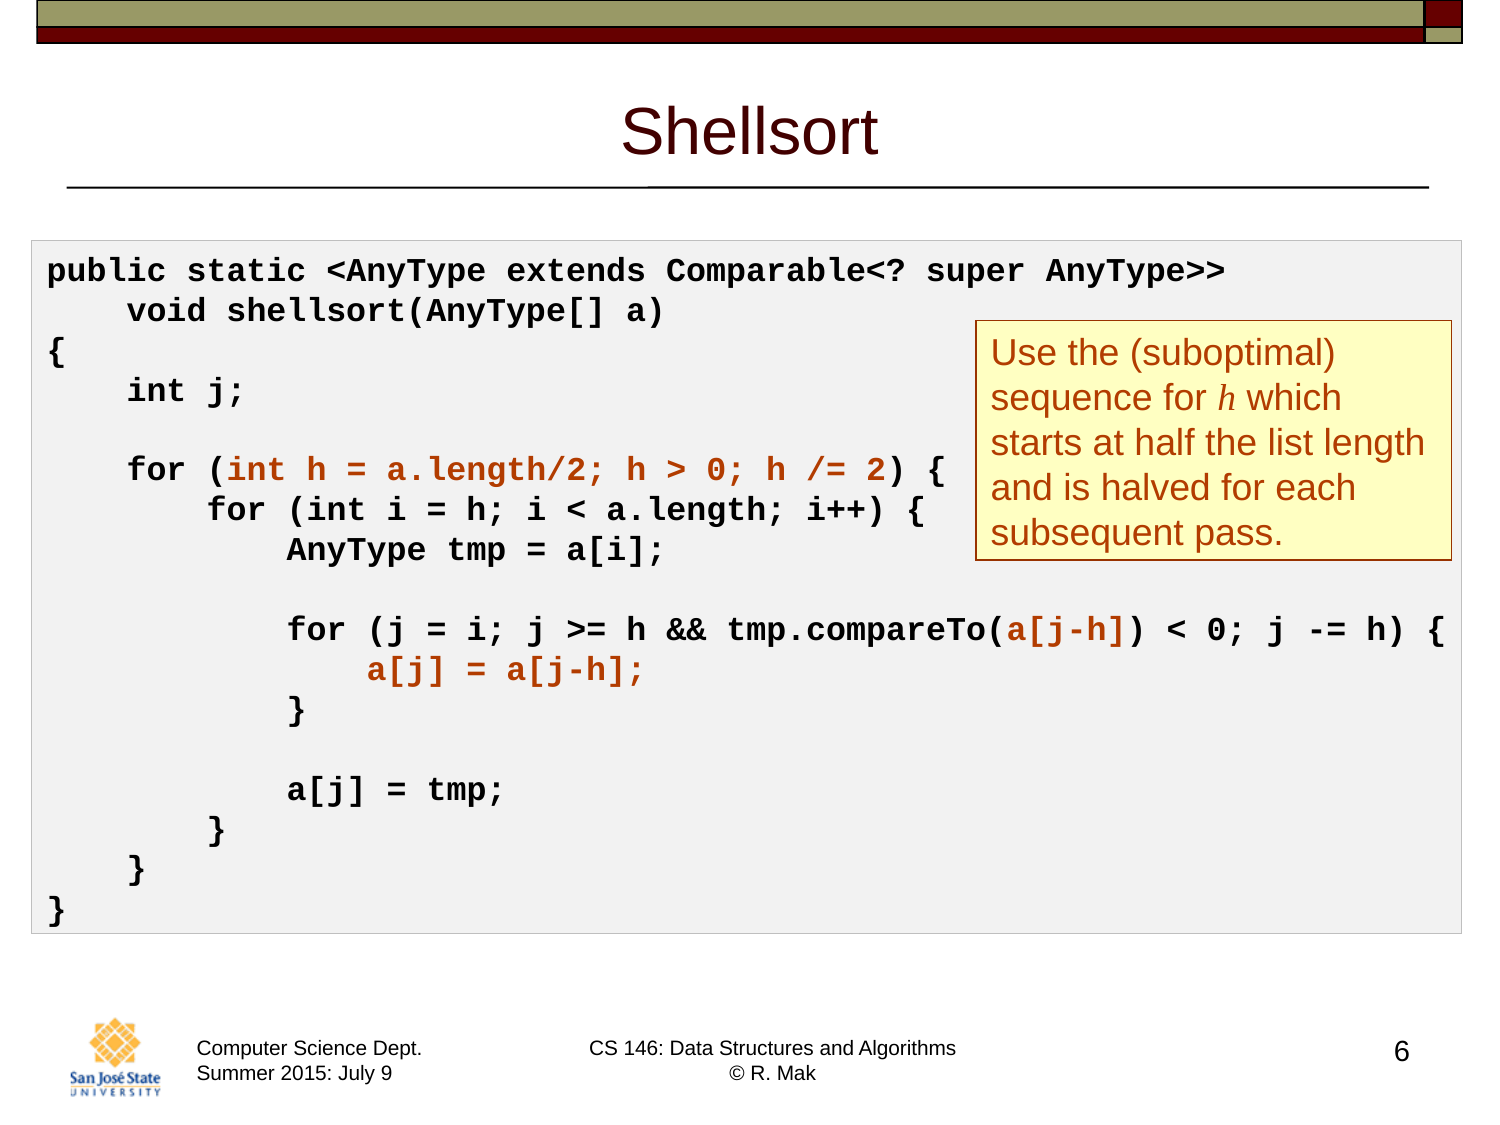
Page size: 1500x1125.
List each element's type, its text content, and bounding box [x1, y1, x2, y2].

text_box public static <AnyType extends Comparable<? super AnyType>> void shellsort(AnyType[] a) { int j; for (int h = a.length/2; h > 0; h /= 2) { for (int i = h; i < a.length; i++) { AnyType tmp = a[i]; for (j = i; j >= h && tmp.compareTo(a[j-h]) < 0; j -= h) { a[j] = a[j-h]; } a[j] = tmp; } } } [31, 240, 1462, 934]
text_box Use the (suboptimal) sequence for h which starts at half the list length and is halved for each subsequent pass. [975, 320, 1452, 561]
picture [60, 1012, 166, 1112]
slide_number 6 [1112, 1025, 1425, 1100]
title Shellsort [75, 67, 1425, 175]
